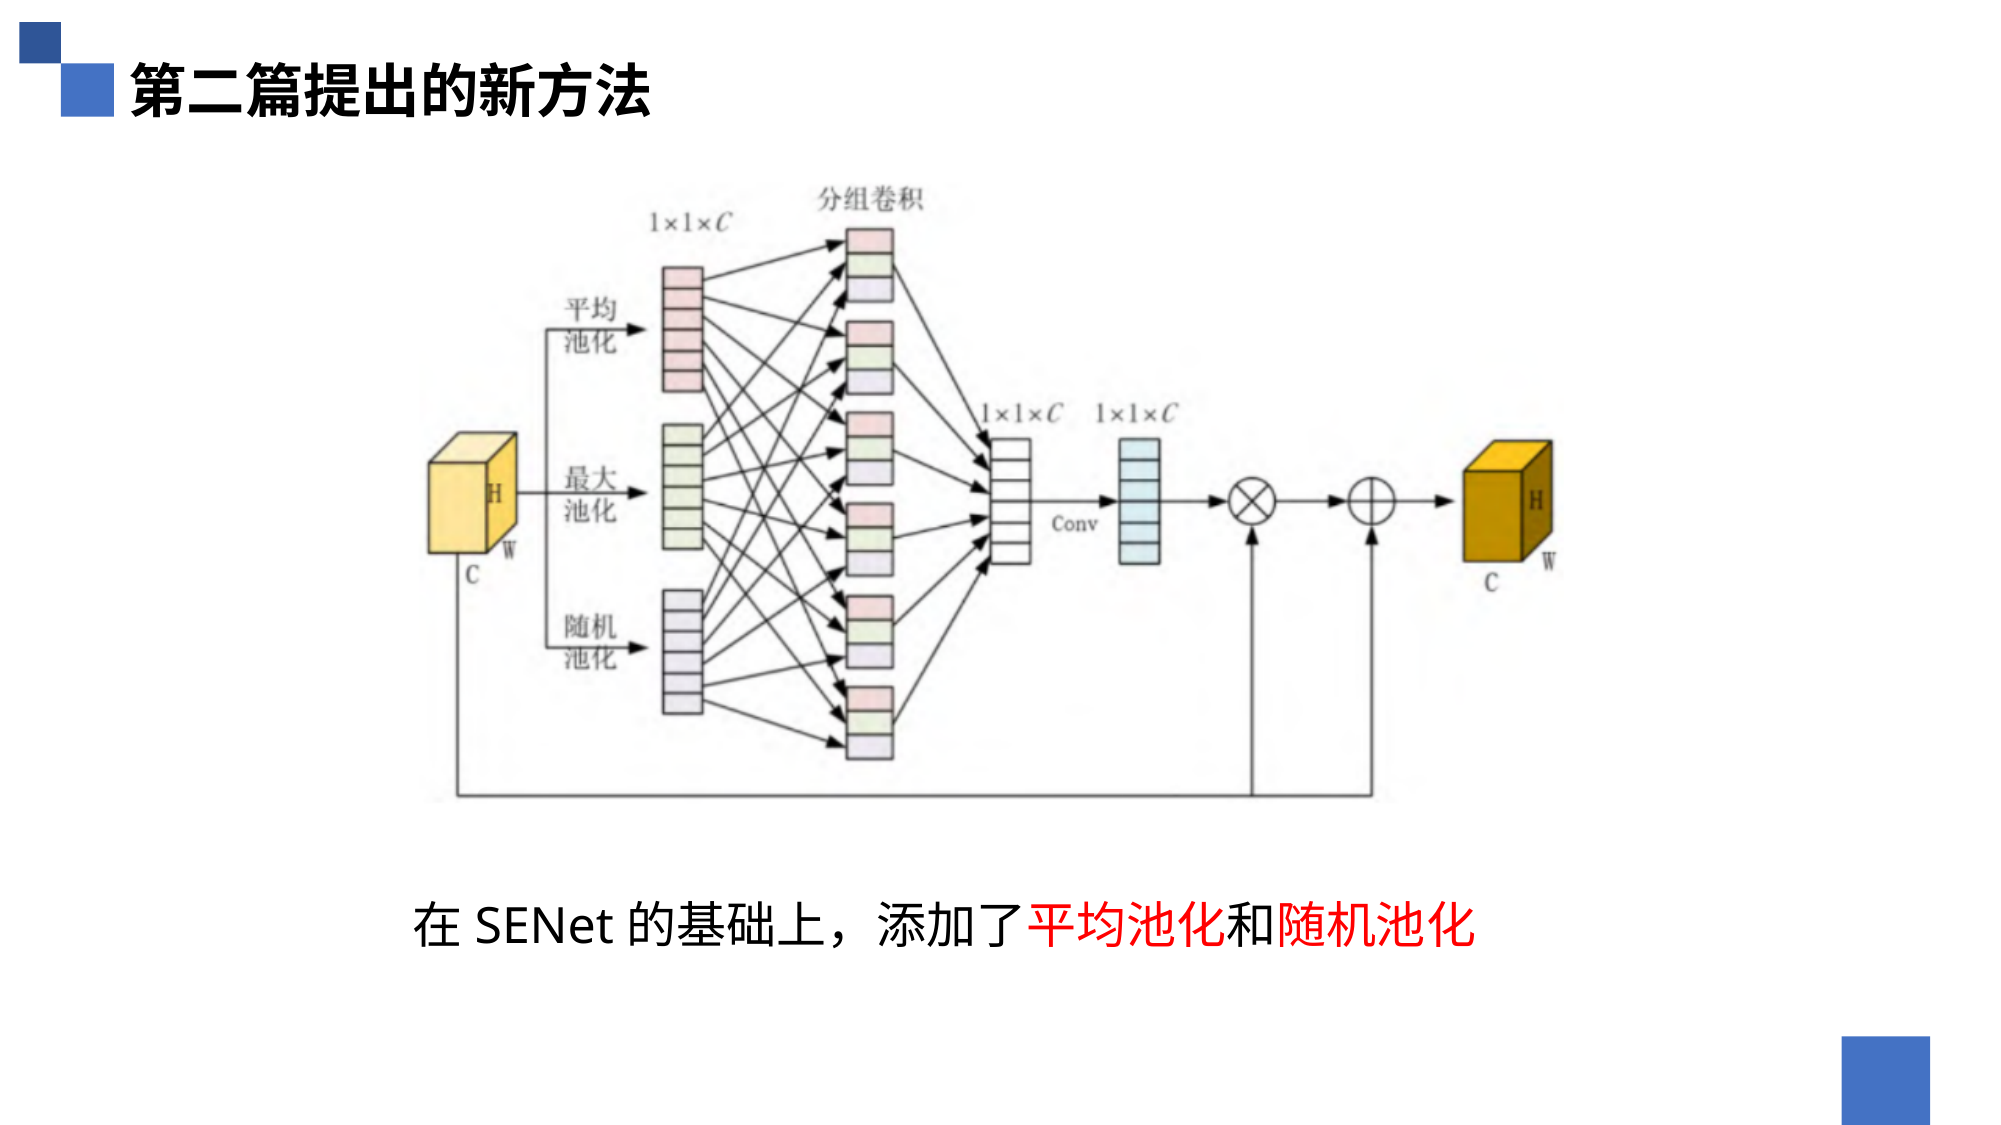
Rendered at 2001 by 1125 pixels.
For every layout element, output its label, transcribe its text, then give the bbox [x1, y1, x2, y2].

text_box 在SENet的基础上，添加了平均池化和随机池化 [397, 873, 2000, 961]
picture [397, 169, 1603, 825]
text_box 第二篇提出的新方法 [113, 47, 1886, 132]
